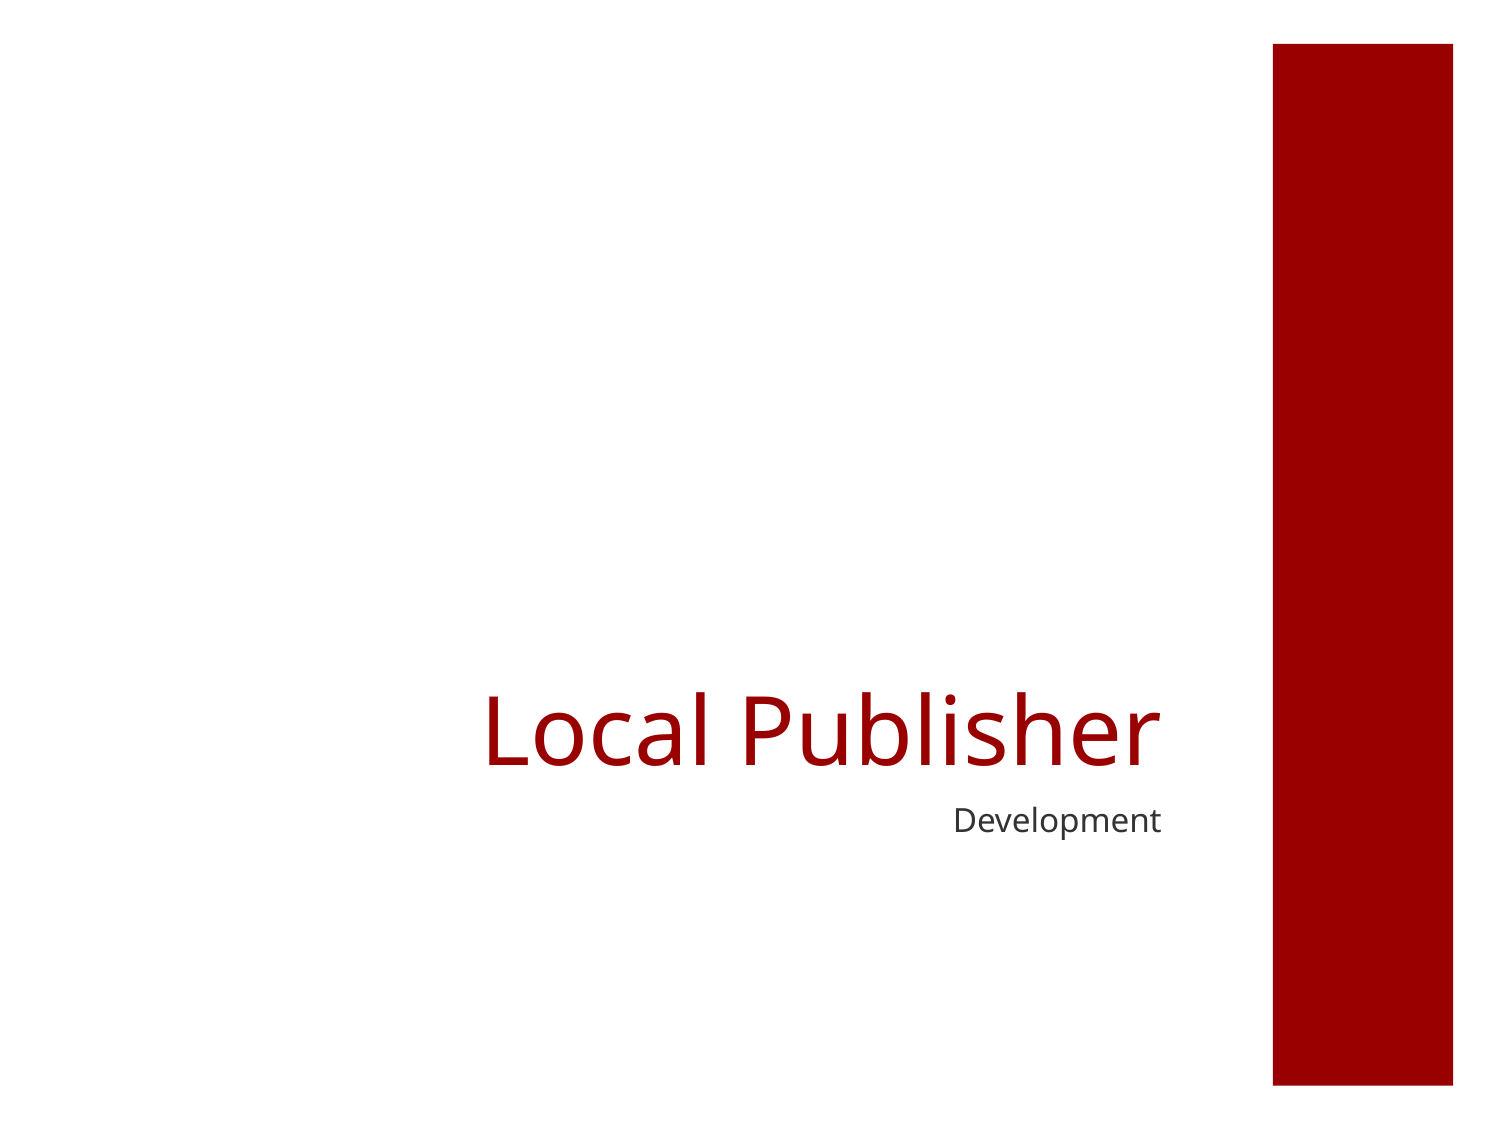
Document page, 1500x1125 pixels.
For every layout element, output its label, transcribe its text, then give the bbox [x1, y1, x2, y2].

title Local Publisher [362, 562, 1178, 791]
list Development [362, 791, 1178, 1009]
